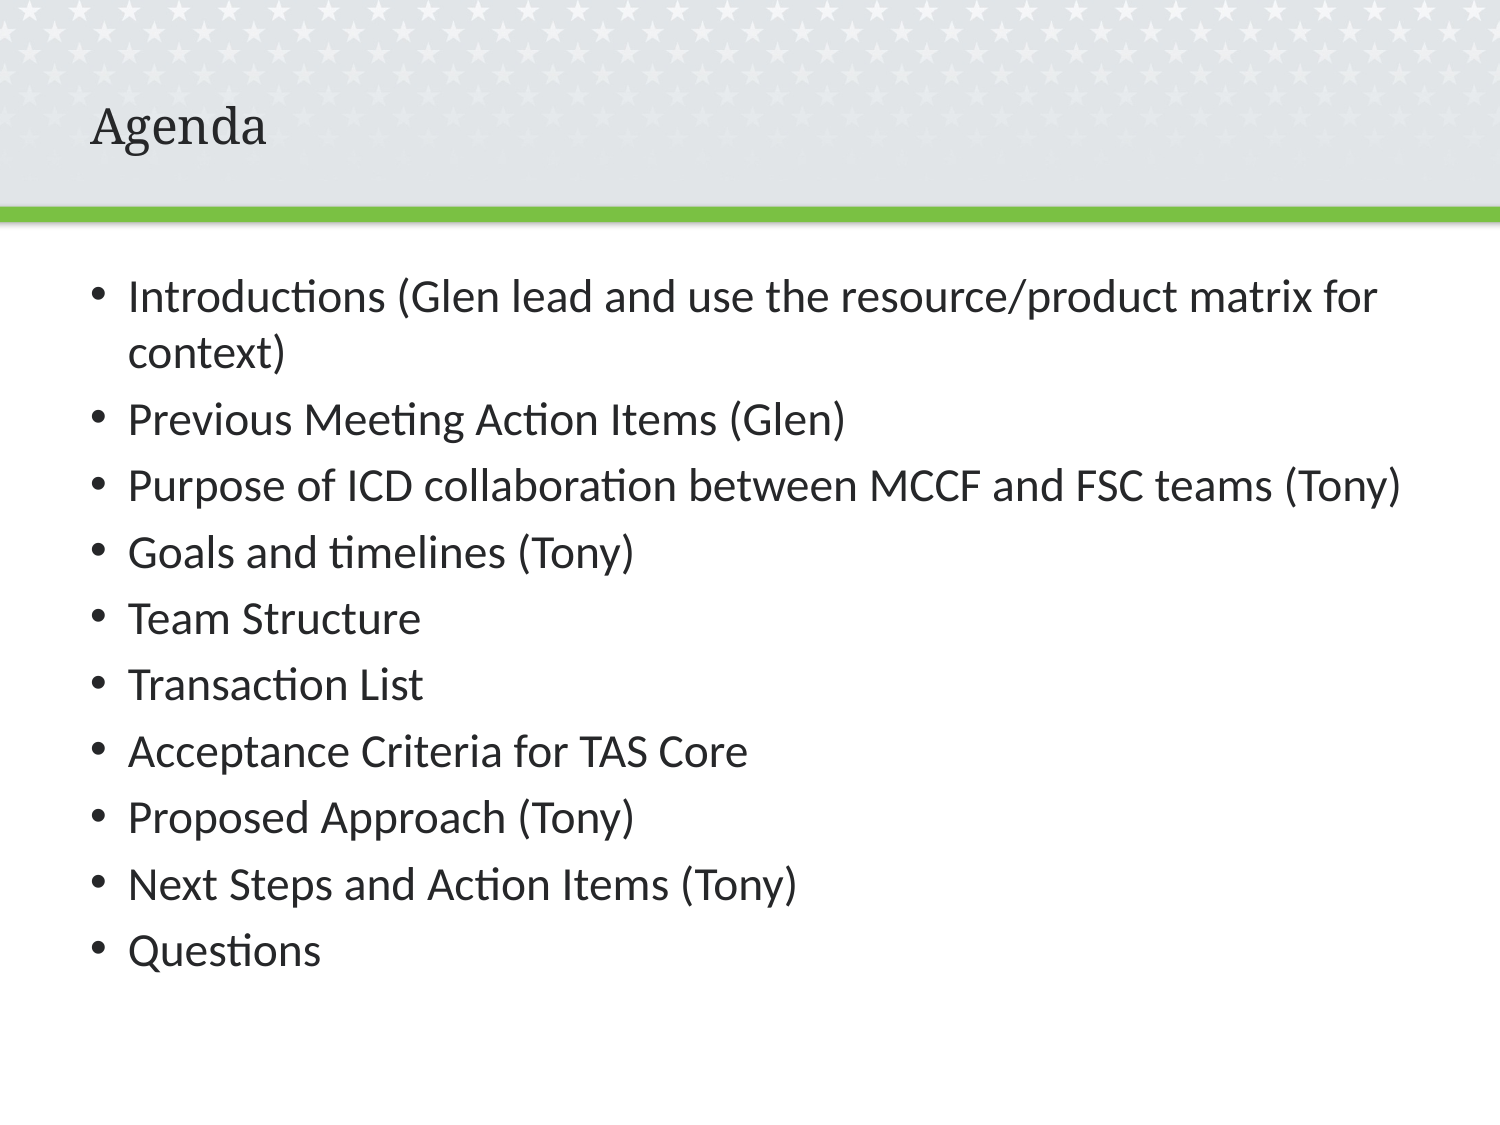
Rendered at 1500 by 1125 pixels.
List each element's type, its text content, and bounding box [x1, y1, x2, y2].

list Introductions (Glen lead and use the resource/product matrix for context) Previous Meeting Action Items (Glen) Purpose of ICD collaboration between MCCF and FSC teams (Tony) Goals and timelines (Tony) Team Structure Transaction List Acceptance Criteria for TAS Core Proposed Approach (Tony) Next Steps and Action Items (Tony) Questions [75, 200, 1425, 1005]
picture [0, 0, 1500, 206]
title Agenda [75, 29, 1425, 163]
